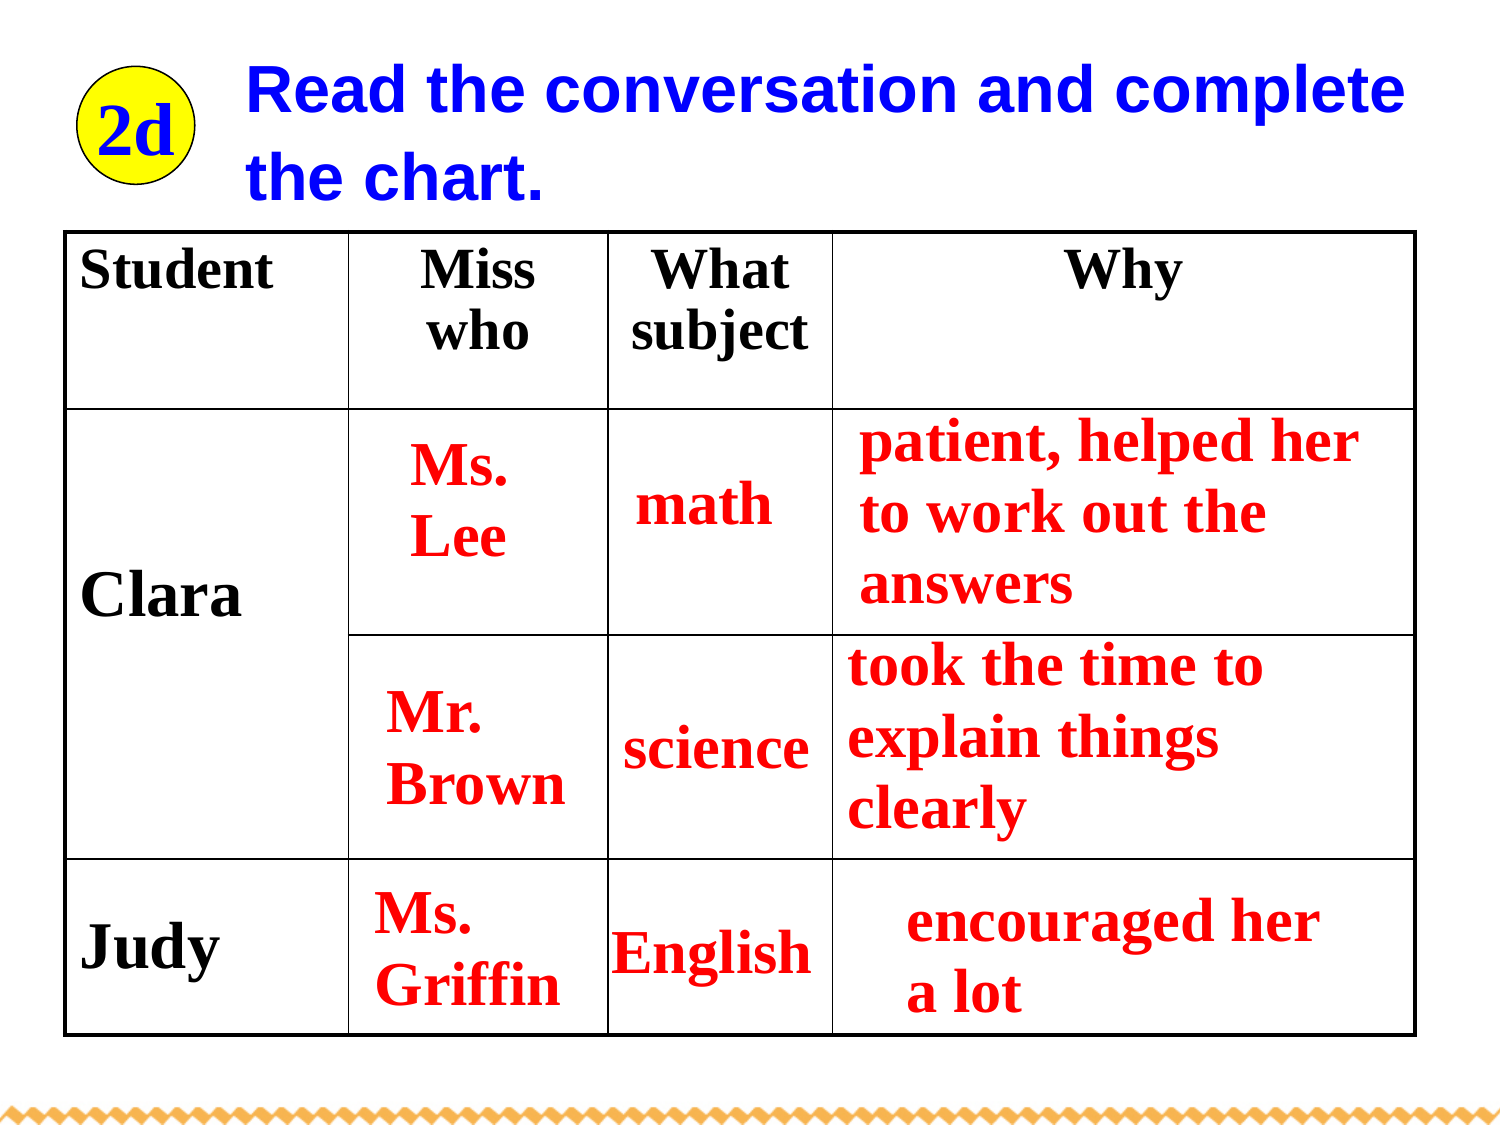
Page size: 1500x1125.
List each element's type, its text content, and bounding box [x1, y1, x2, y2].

table_cell [833, 860, 1413, 1033]
table_header What subject [609, 234, 832, 408]
text_box math [620, 460, 789, 547]
table_cell [833, 636, 1413, 858]
table_cell [609, 410, 832, 634]
text_box Ms. Griffin [360, 869, 597, 1027]
text_box patient, helped her to work out the answers [844, 397, 1400, 626]
picture [0, 0, 1500, 1125]
table_cell Judy [67, 860, 348, 1033]
text_box 2d [76, 66, 195, 185]
table_cell [833, 410, 844, 621]
table_cell [1388, 410, 1413, 634]
text_box science [608, 704, 826, 791]
text_box English [596, 908, 828, 995]
table_cell [349, 636, 607, 858]
text_box Read the conversation and complete the chart. [230, 30, 1436, 222]
table_cell [349, 410, 607, 634]
text_box Ms. Lee [395, 420, 585, 578]
table_header Why [833, 234, 1413, 408]
text_box encouraged her a lot [891, 877, 1353, 1035]
table_cell [609, 860, 832, 1033]
text_box Mr. Brown [372, 668, 597, 826]
table_header Miss who [349, 234, 607, 408]
text_box took the time to explain things clearly [832, 621, 1388, 850]
table_cell Clara [67, 410, 348, 858]
table_cell [609, 636, 832, 858]
table_cell [349, 860, 607, 1033]
table_header Student [67, 234, 348, 408]
